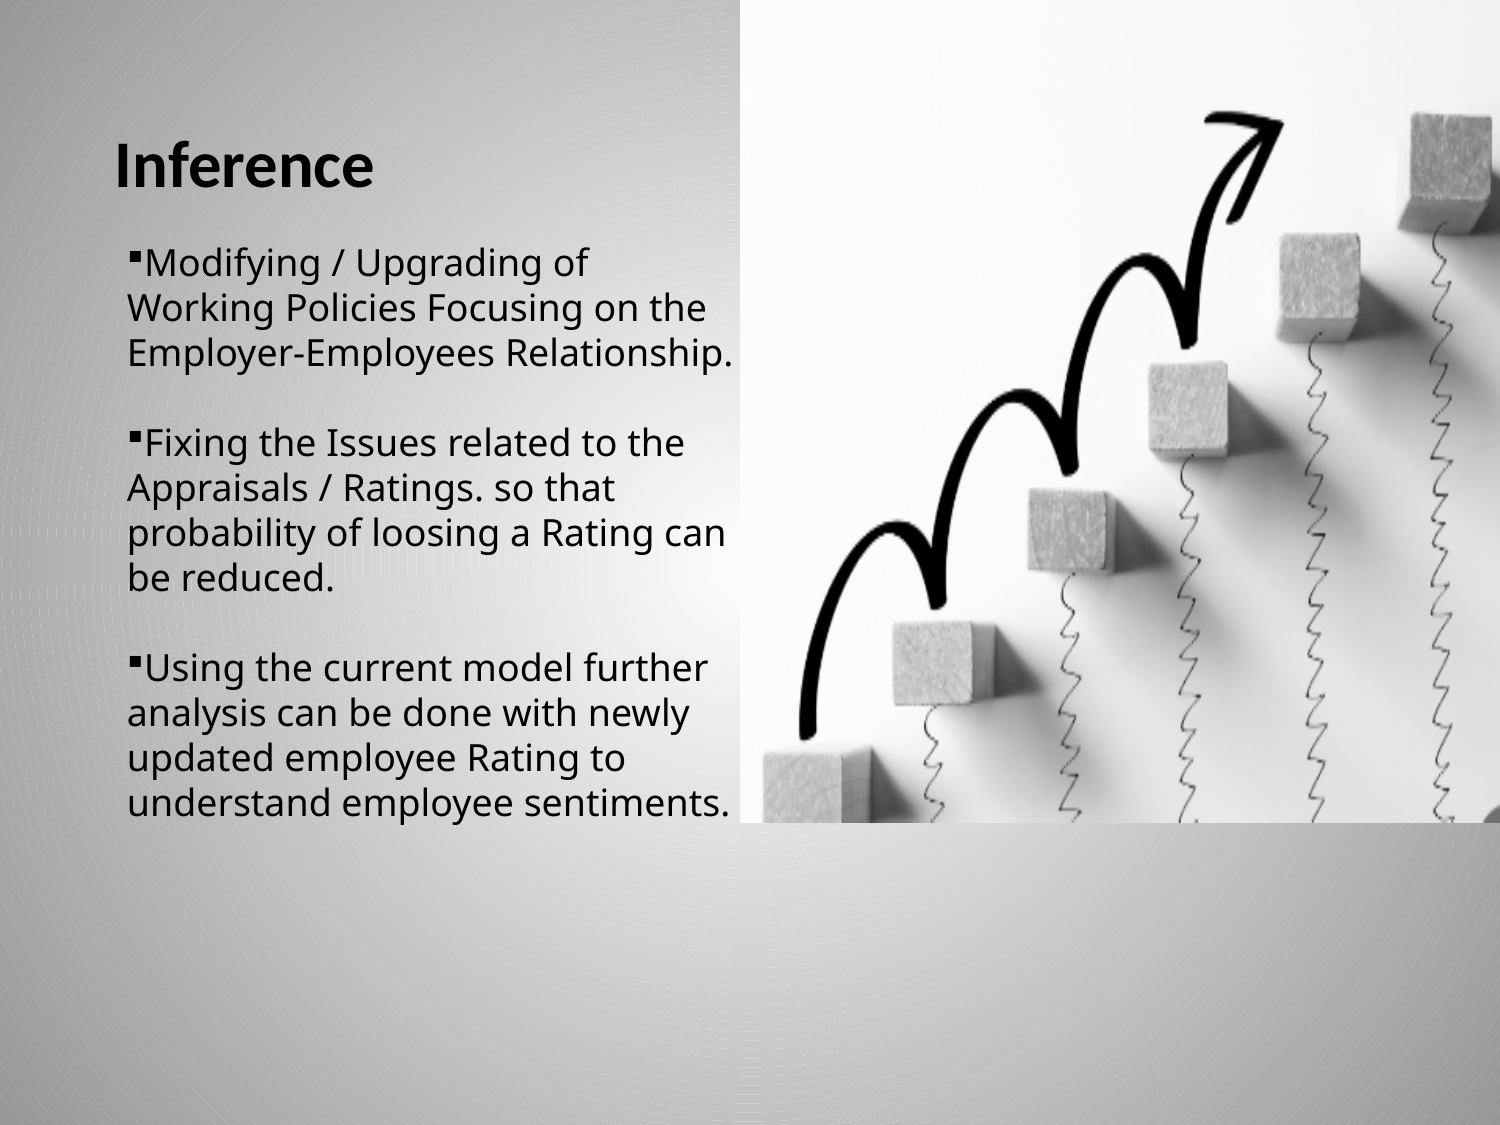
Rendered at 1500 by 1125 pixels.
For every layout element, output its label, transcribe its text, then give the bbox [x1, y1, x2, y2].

text_box Inference [100, 113, 735, 209]
text_box Modifying / Upgrading of Working Policies Focusing on the Employer-Employees Relationship. Fixing the Issues related to the Appraisals / Ratings. so that probability of loosing a Rating can be reduced. Using the current model further analysis can be done with newly updated employee Rating to understand employee sentiments. [112, 231, 742, 832]
picture [740, 0, 1500, 823]
